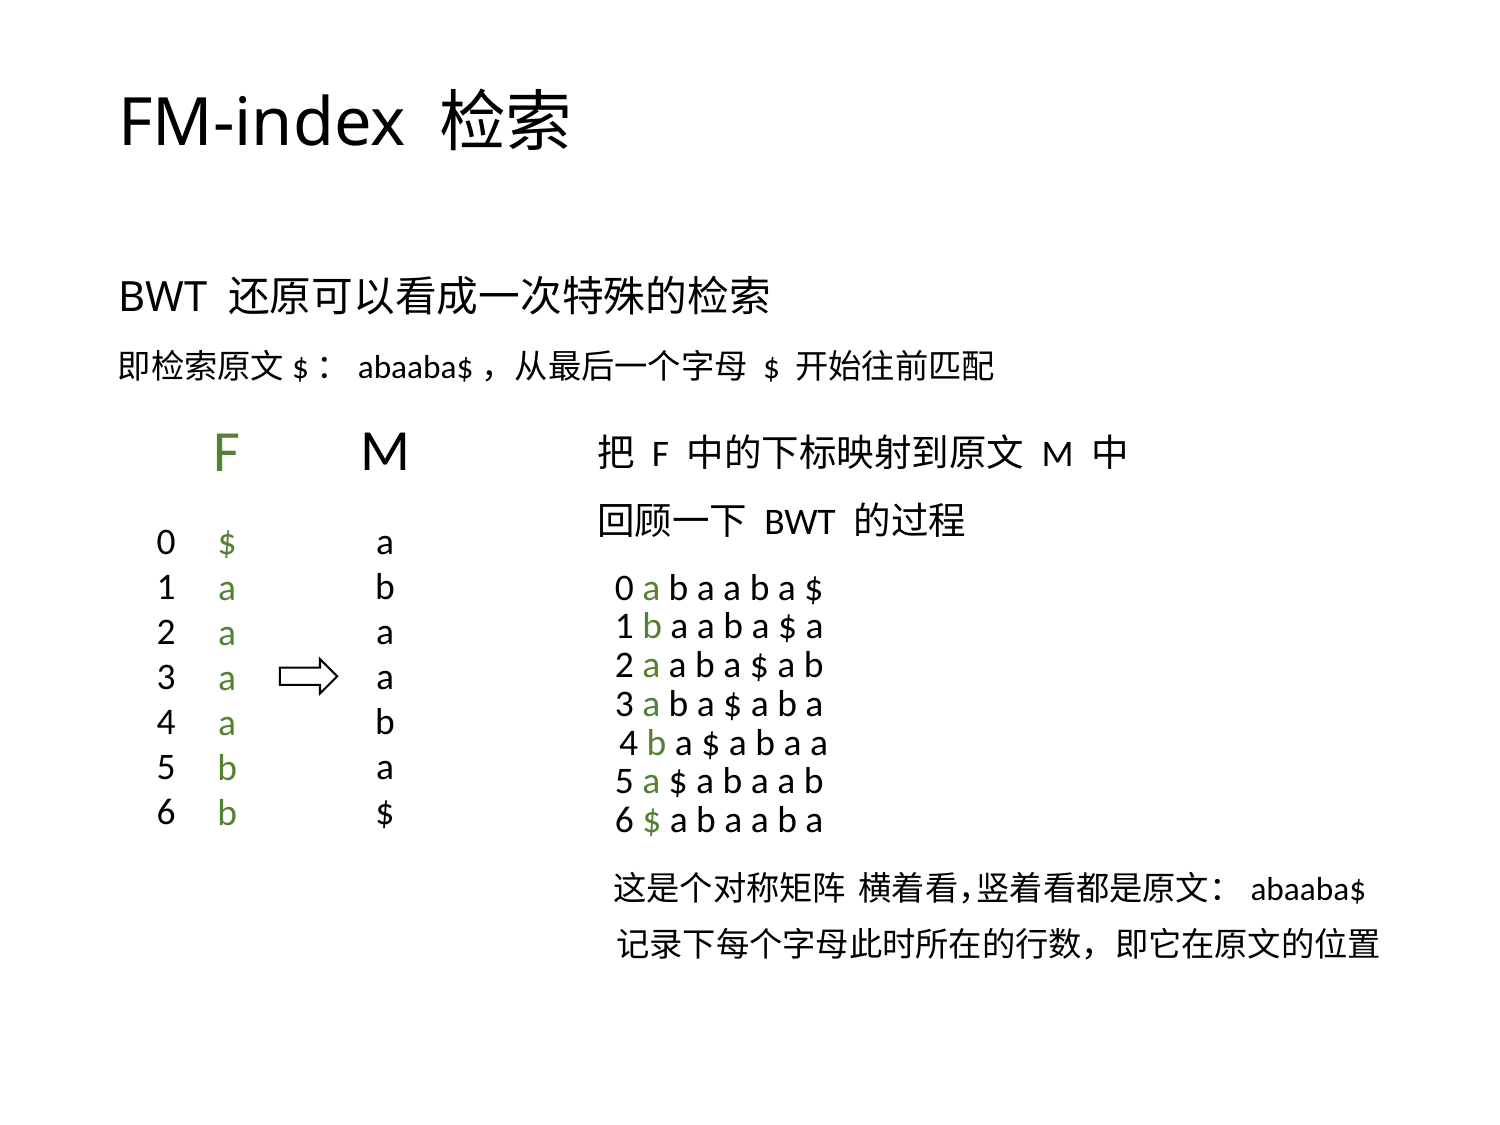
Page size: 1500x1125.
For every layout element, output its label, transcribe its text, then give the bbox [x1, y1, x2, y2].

text_box 0 a b a a b a $ [608, 563, 838, 616]
text_box [547, 543, 873, 861]
text_box 5 a $ a b a a b [608, 770, 838, 809]
text_box 0 1 2 3 4 5 6 [141, 509, 191, 840]
text_box [278, 656, 339, 696]
text_box 3 a b a $ a b a [608, 671, 838, 732]
text_box 2 a a b a $ a b [608, 632, 838, 671]
list BWT 还原可以看成一次特殊的检索 [103, 236, 1397, 318]
text_box 竖着看都是原文：abaaba$ [961, 860, 1382, 915]
text_box M a b a a b a $ [345, 404, 425, 840]
text_box 记录下每个字母此时所在的行数，即它在原文的位置 [601, 915, 1397, 971]
text_box 把 F 中的下标映射到原文 M 中 回顾一下 BWT 的过程 [582, 399, 1144, 550]
text_box 这是个对称矩阵 [598, 860, 843, 915]
text_box 4 b a $ a b a a [608, 732, 838, 770]
text_box F $ a a a a b b [198, 405, 256, 840]
text_box 横着看， [843, 860, 961, 915]
title FM-index 检索 [103, 59, 1397, 188]
text_box 6 $ a b a a b a [608, 809, 838, 842]
text_box 1 b a a b a $ a [608, 616, 838, 632]
text_box 即检索原文$：abaaba$，从最后一个字母 $ 开始往前匹配 [103, 318, 1397, 393]
